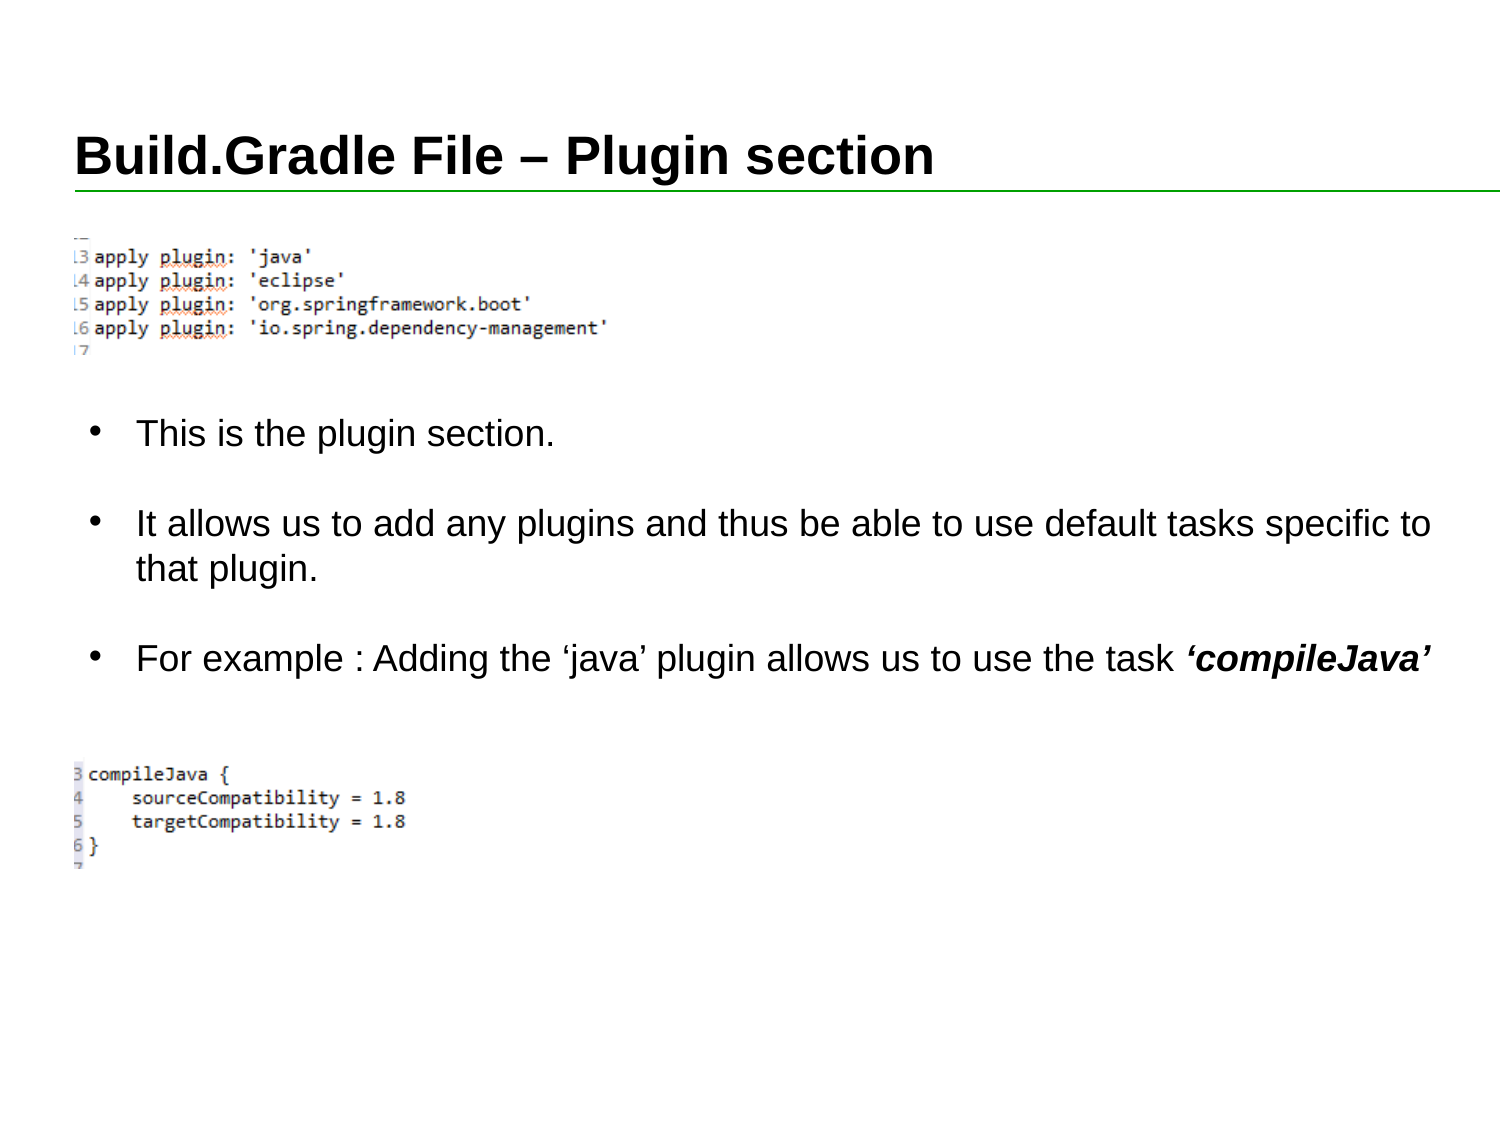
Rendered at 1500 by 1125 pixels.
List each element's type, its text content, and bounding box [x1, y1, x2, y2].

picture [73, 757, 448, 869]
text_box [74, 209, 1441, 315]
text_box This is the plugin section. It allows us to add any plugins and thus be able to use default tasks specific to that plugin. For example : Adding the ‘java’ plugin allows us to use the task ‘compileJava’ [74, 401, 1496, 686]
title Build.Gradle File – Plugin section [74, 56, 1421, 186]
picture [73, 238, 622, 355]
